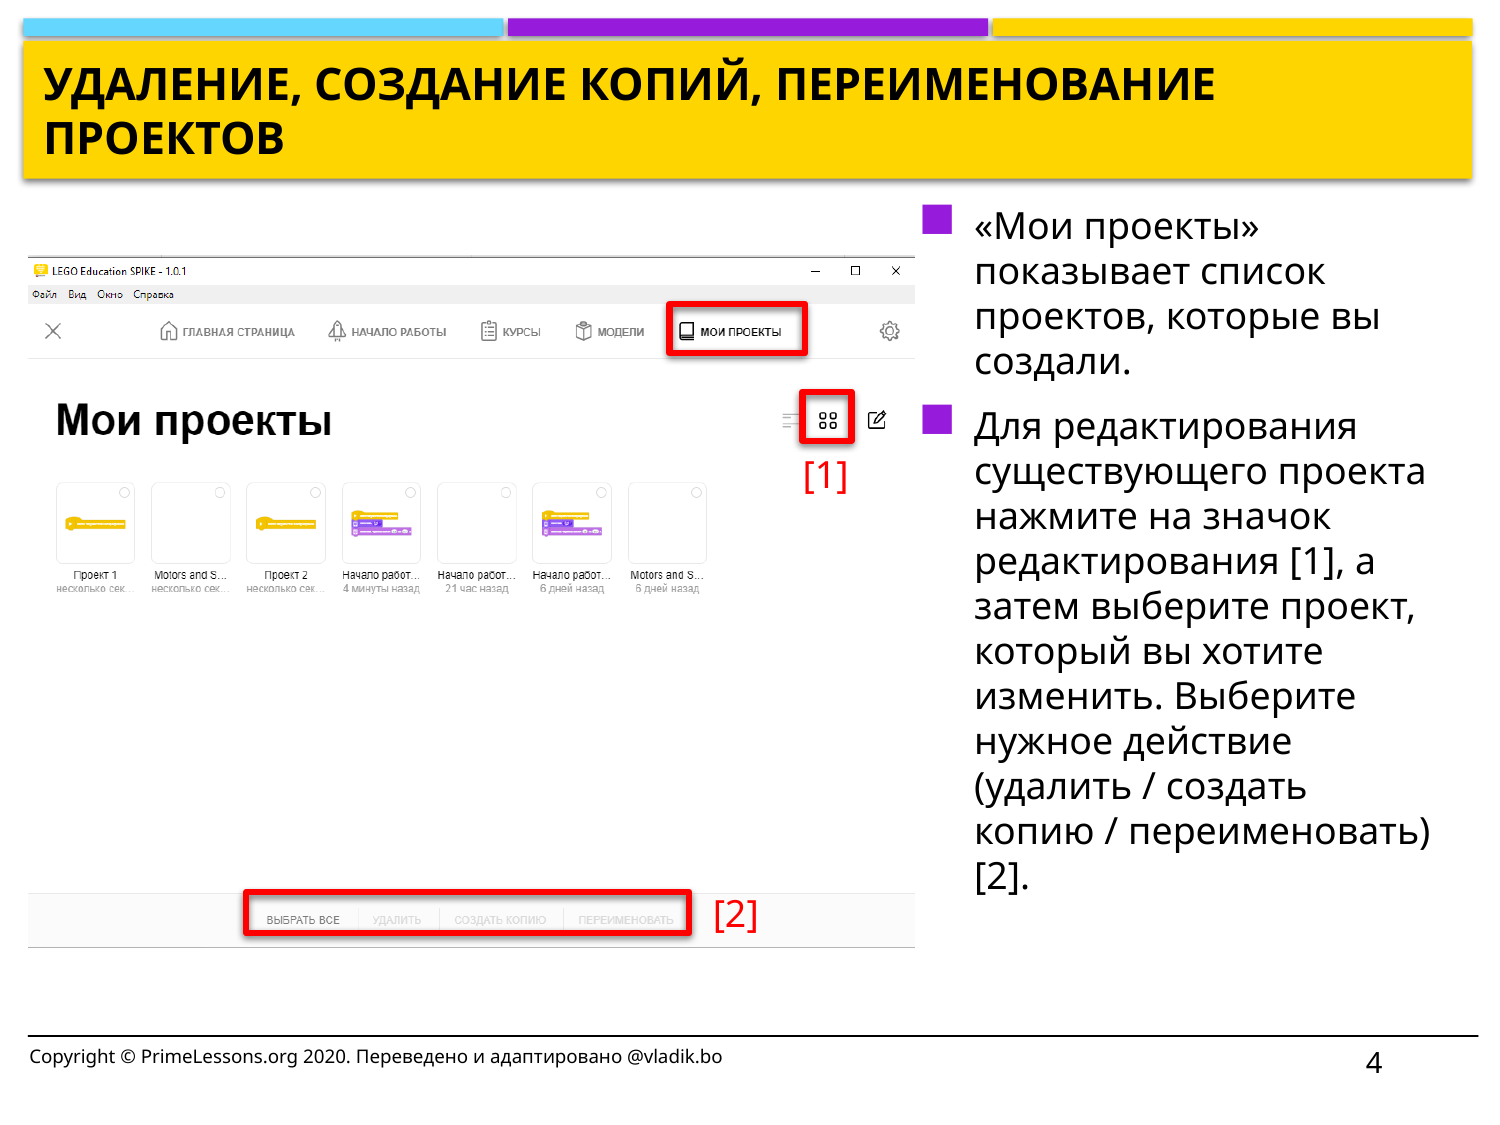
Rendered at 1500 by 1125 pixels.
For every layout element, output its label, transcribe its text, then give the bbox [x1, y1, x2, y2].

footer Copyright © PrimeLessons.org 2020. Переведено и адаптировано @vladik.bo [14, 1037, 814, 1098]
title Удаление, СОЗДАНИЕ КОПИЙ, переименование проектов [28, 48, 1464, 172]
picture [28, 254, 916, 948]
slide_number 4 [1351, 1036, 1478, 1097]
list «Мои проекты» показывает список проектов, которые вы создали. Для редактирования существующего проекта нажмите на значок редактирования [1], а затем выберите проект, который вы хотите изменить. Выберите нужное действие (удалить / создать копию / переименовать) [2]. [908, 194, 1476, 1028]
